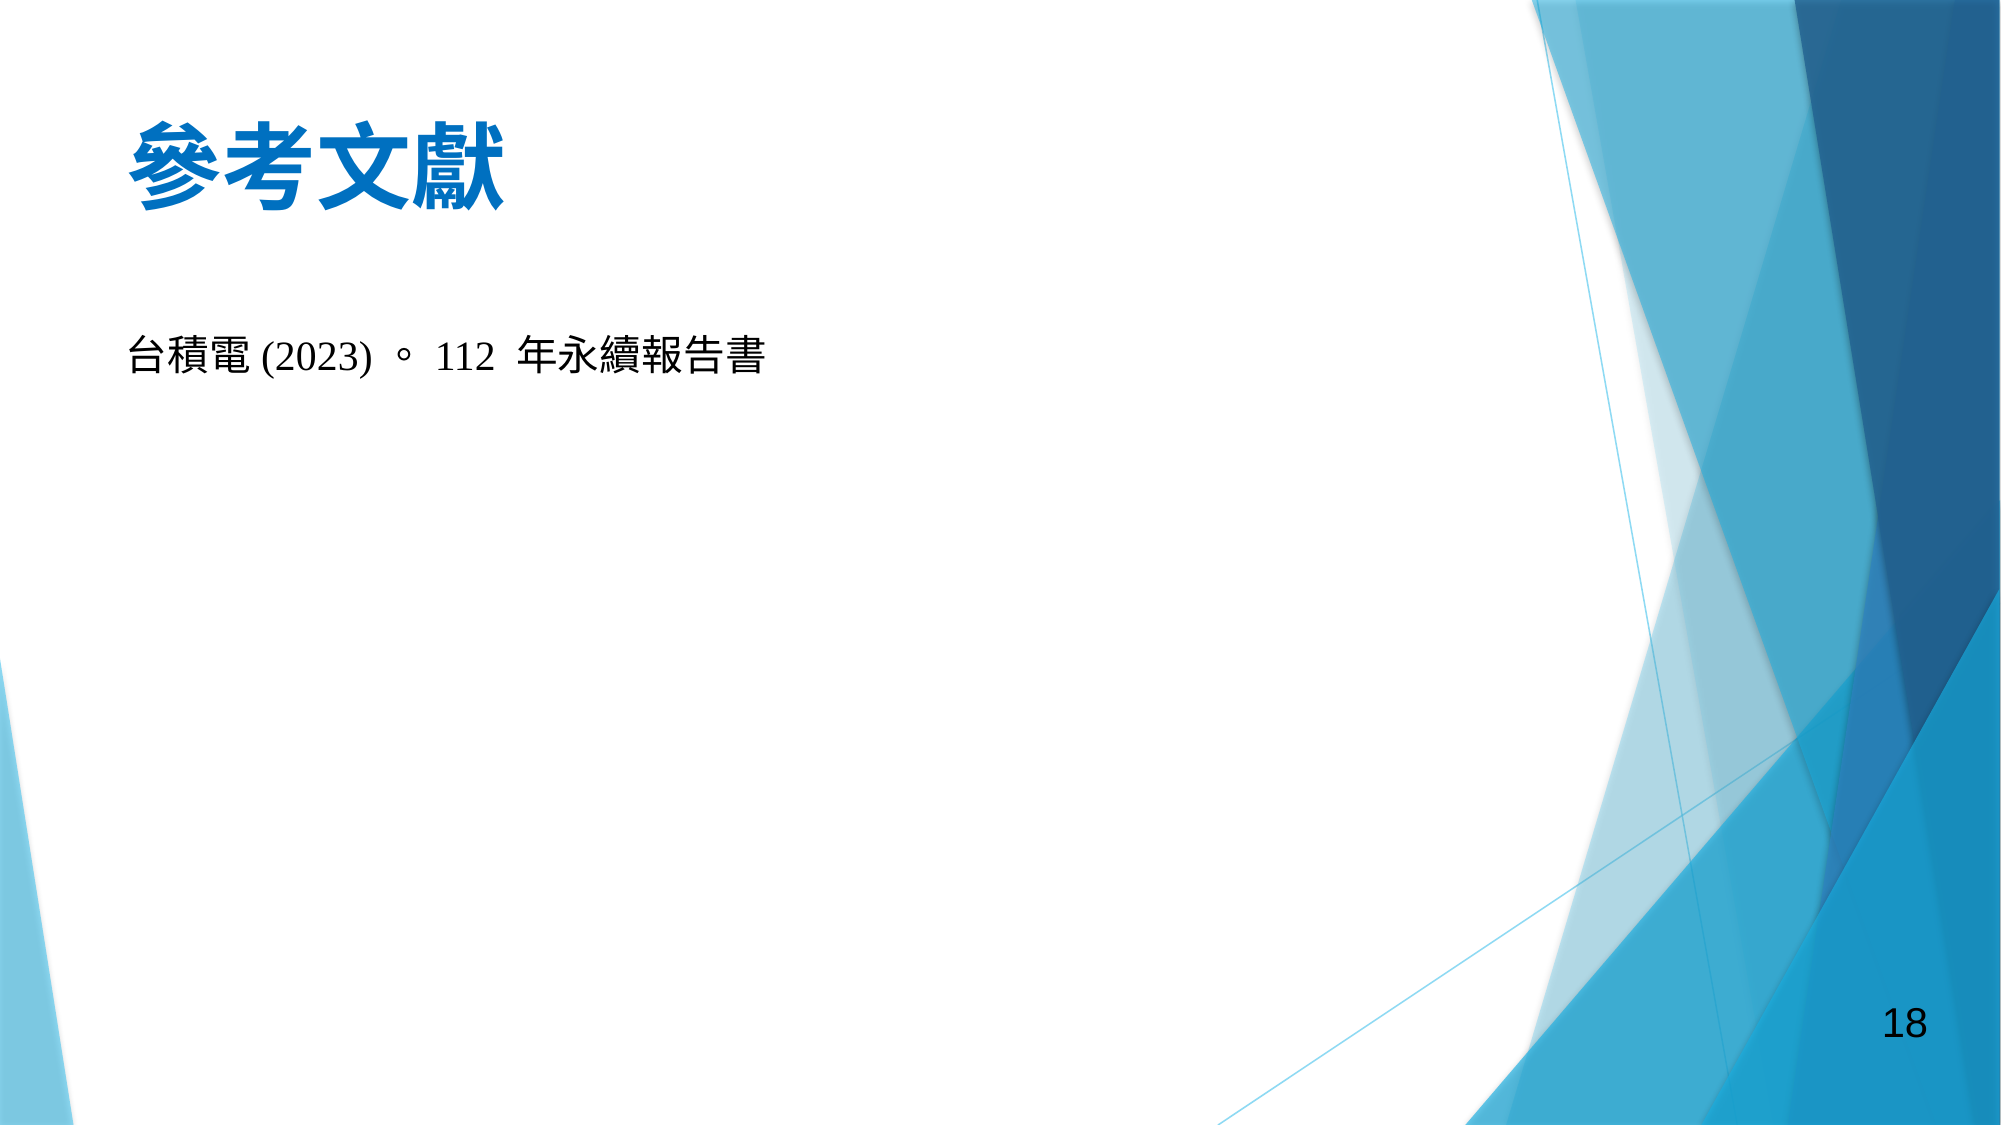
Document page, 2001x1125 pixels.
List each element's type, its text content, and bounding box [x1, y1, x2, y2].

text_box 台積電(2023)。112 年永續報告書 [111, 321, 1547, 386]
slide_number 18 [1831, 991, 1944, 1051]
title 參考文獻 [111, 99, 1522, 230]
